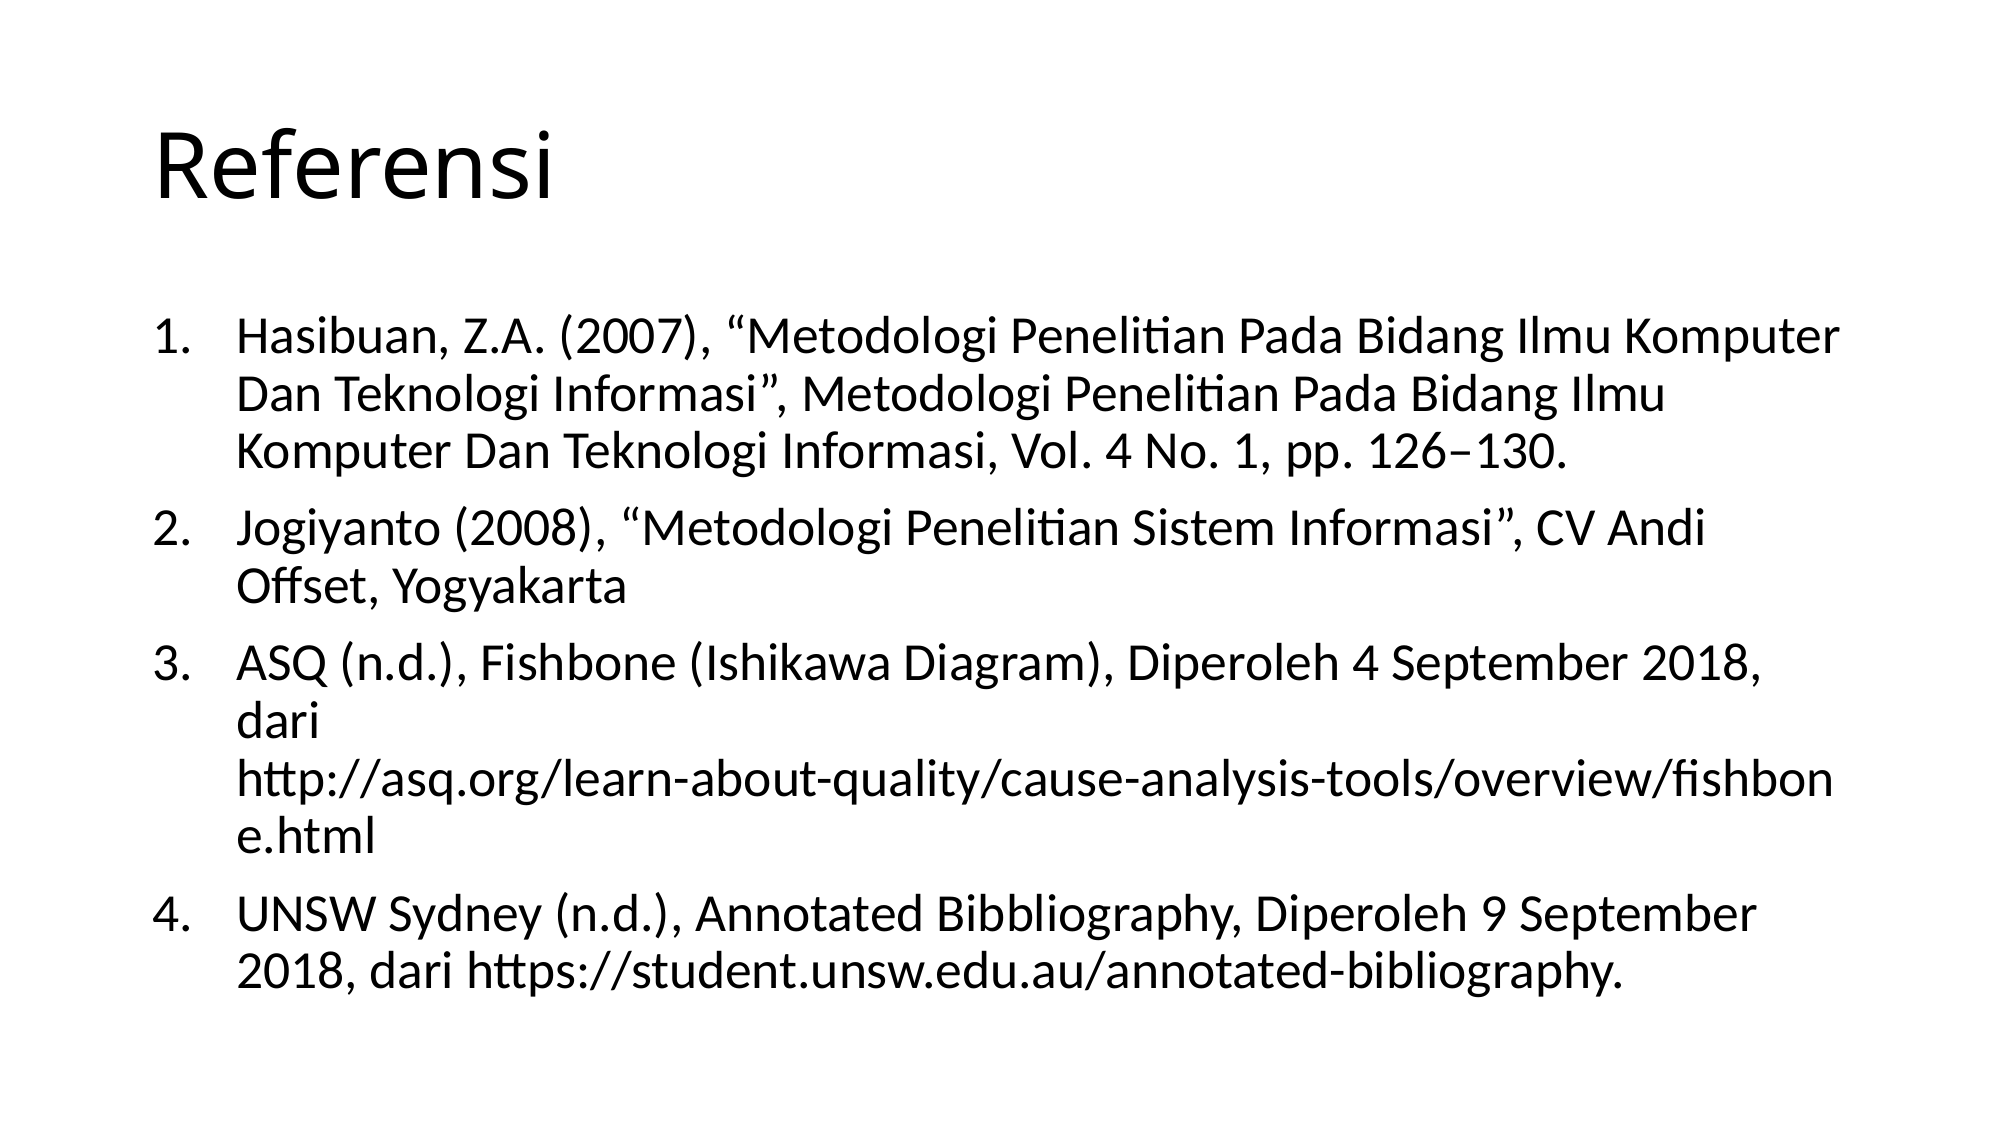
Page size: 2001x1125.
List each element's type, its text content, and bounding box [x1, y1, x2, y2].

title Referensi [137, 59, 1863, 278]
list Hasibuan, Z.A. (2007), “Metodologi Penelitian Pada Bidang Ilmu Komputer Dan Teknologi Informasi”, Metodologi Penelitian Pada Bidang Ilmu Komputer Dan Teknologi Informasi, Vol. 4 No. 1, pp. 126–130. Jogiyanto (2008), “Metodologi Penelitian Sistem Informasi”, CV Andi Offset, Yogyakarta ASQ (n.d.), Fishbone (Ishikawa Diagram), Diperoleh 4 September 2018, dari http://asq.org/learn-about-quality/cause-analysis-tools/overview/fishbone.html UNSW Sydney (n.d.), Annotated Bibbliography, Diperoleh 9 September 2018, dari https://student.unsw.edu.au/annotated-bibliography. [137, 299, 1863, 1014]
